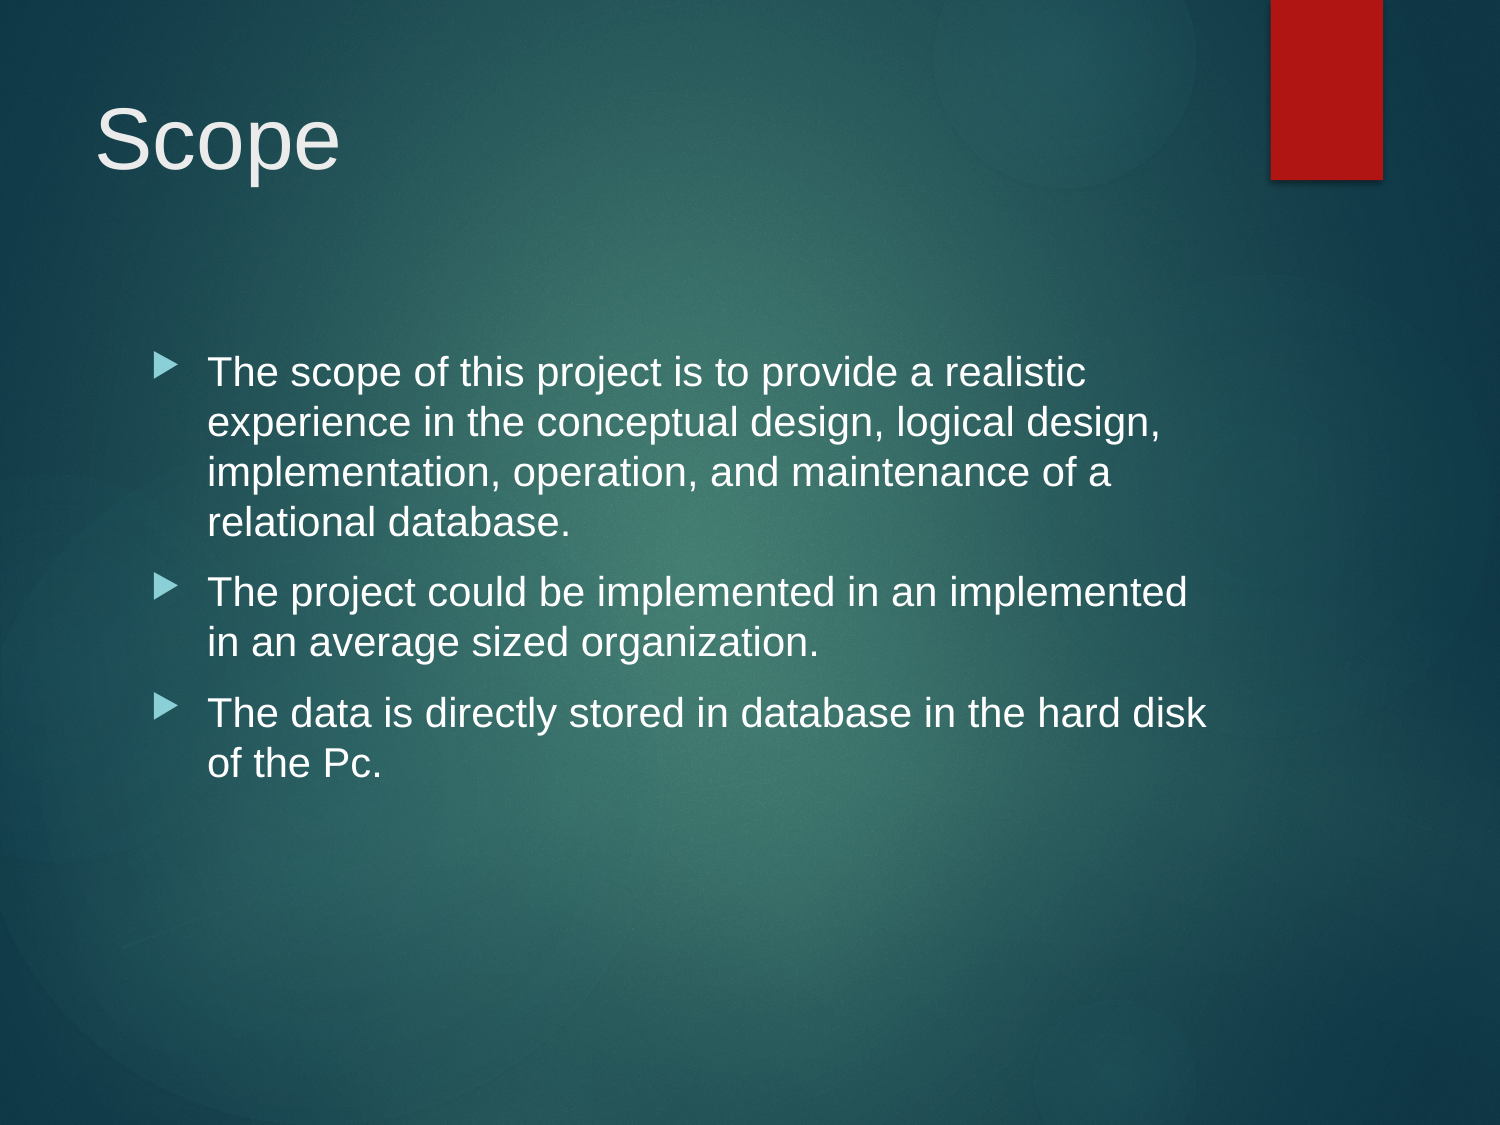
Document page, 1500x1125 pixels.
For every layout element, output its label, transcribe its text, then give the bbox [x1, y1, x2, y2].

list The scope of this project is to provide a realistic experience in the conceptual design, logical design, implementation, operation, and maintenance of a relational database. The project could be implemented in an implemented in an average sized organization. The data is directly stored in database in the hard disk of the Pc. [135, 336, 1237, 1025]
title Scope [79, 74, 1237, 304]
